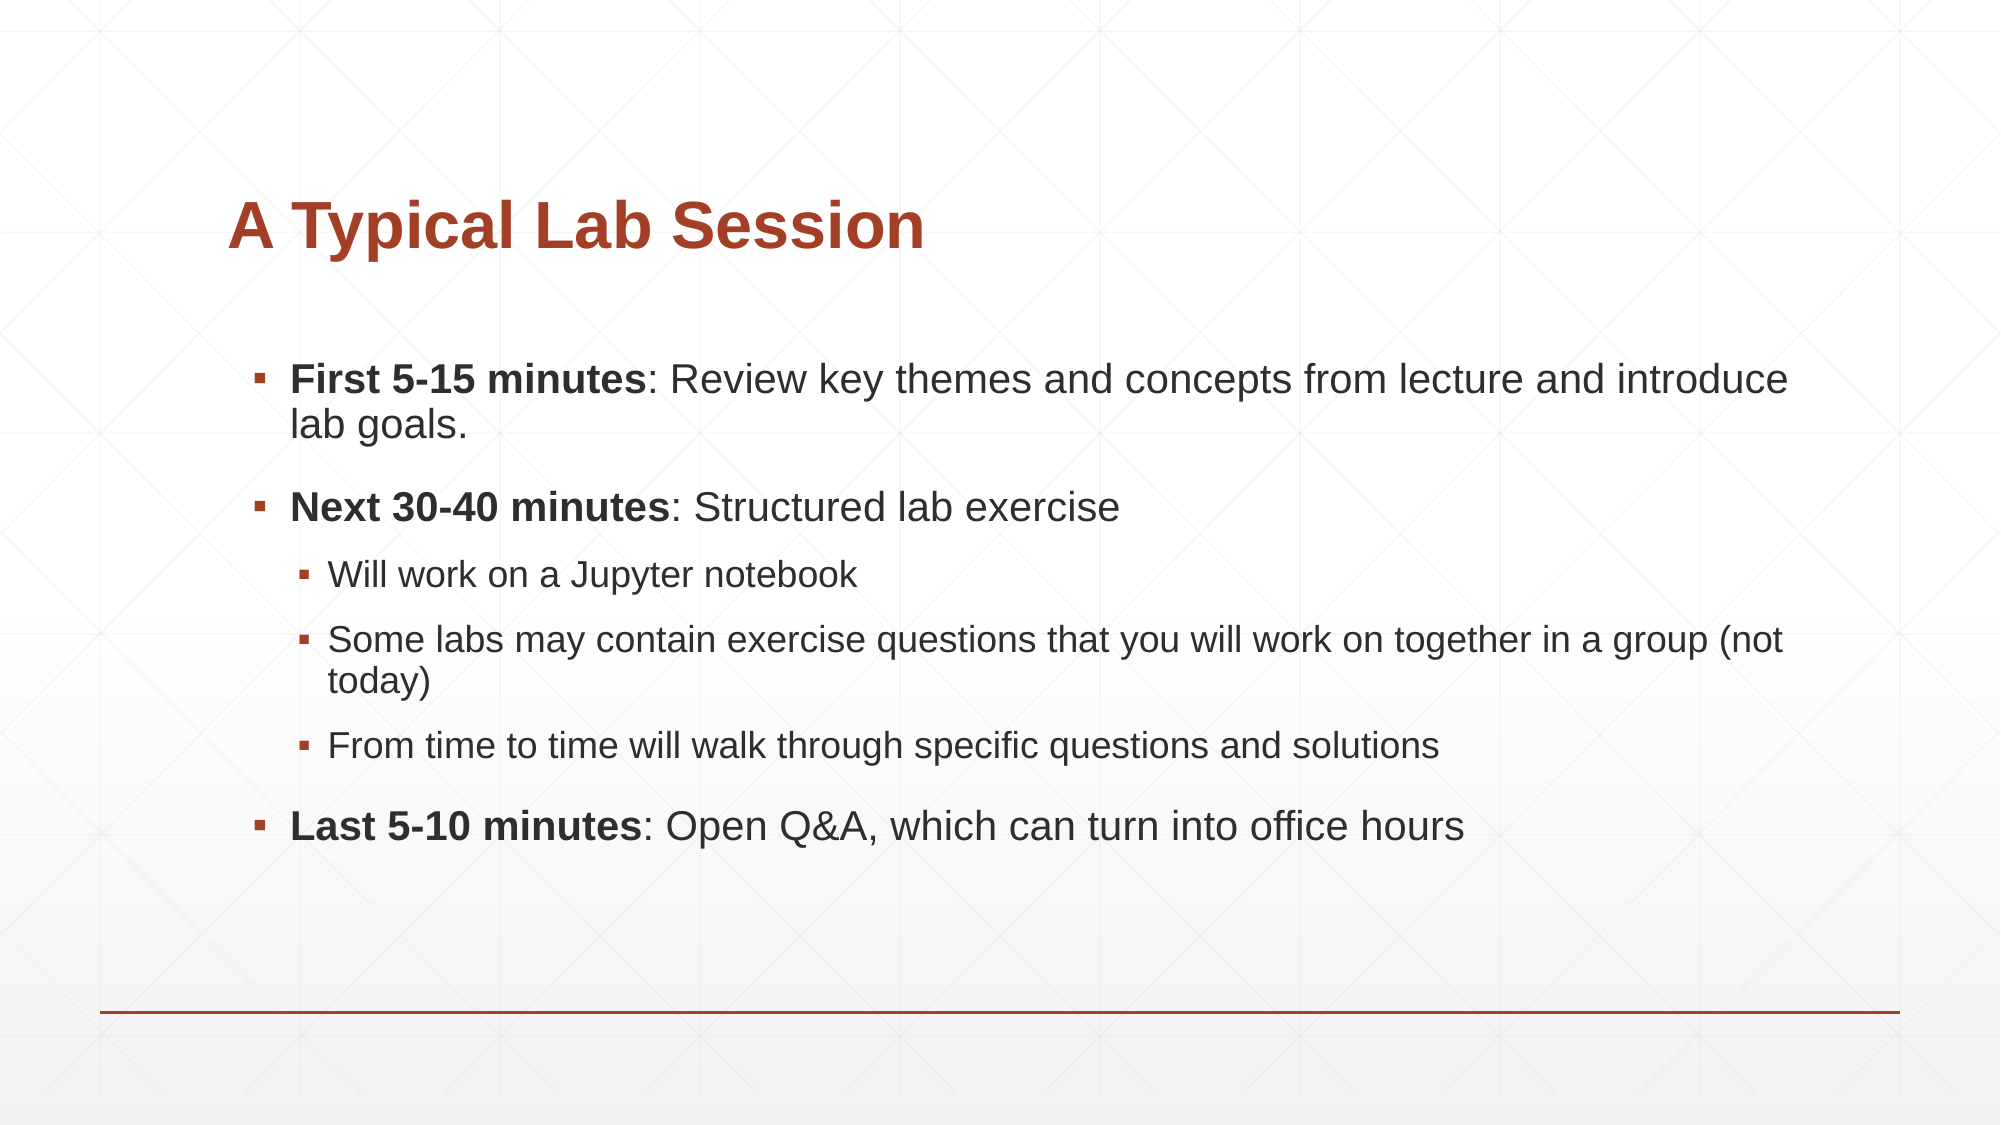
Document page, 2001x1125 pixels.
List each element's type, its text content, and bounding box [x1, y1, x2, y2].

title A Typical Lab Session [212, 82, 1788, 271]
text_box First 5-15 minutes: Review key themes and concepts from lecture and introduce lab goals. Next 30-40 minutes: Structured lab exercise Will work on a Jupyter notebook Some labs may contain exercise questions that you will work on together in a group (not today) From time to time will walk through specific questions and solutions Last 5-10 minutes: Open Q&A, which can turn into office hours [237, 350, 1813, 975]
